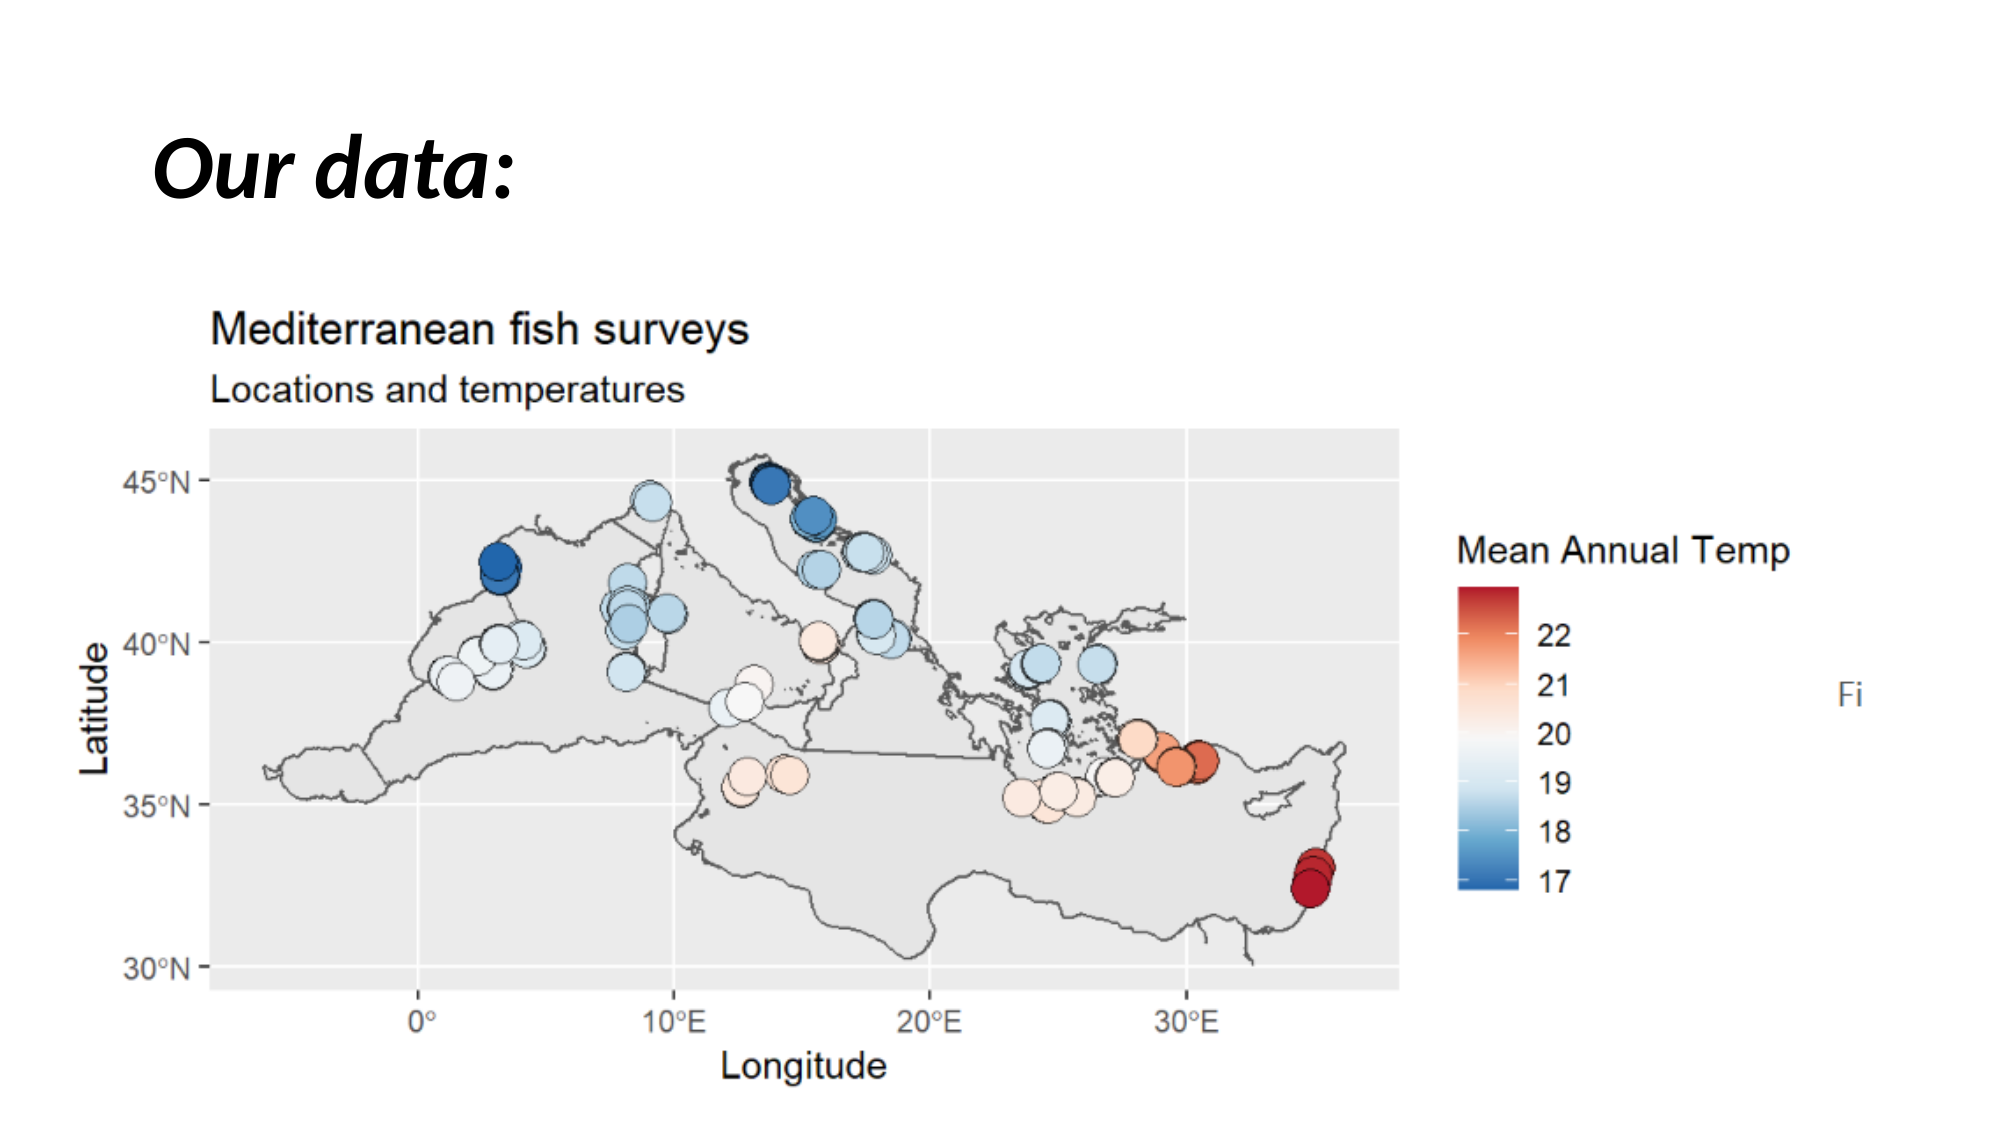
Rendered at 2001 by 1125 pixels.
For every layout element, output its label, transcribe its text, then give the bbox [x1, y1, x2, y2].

picture [46, 277, 1863, 1125]
title Our data: [137, 59, 1863, 277]
